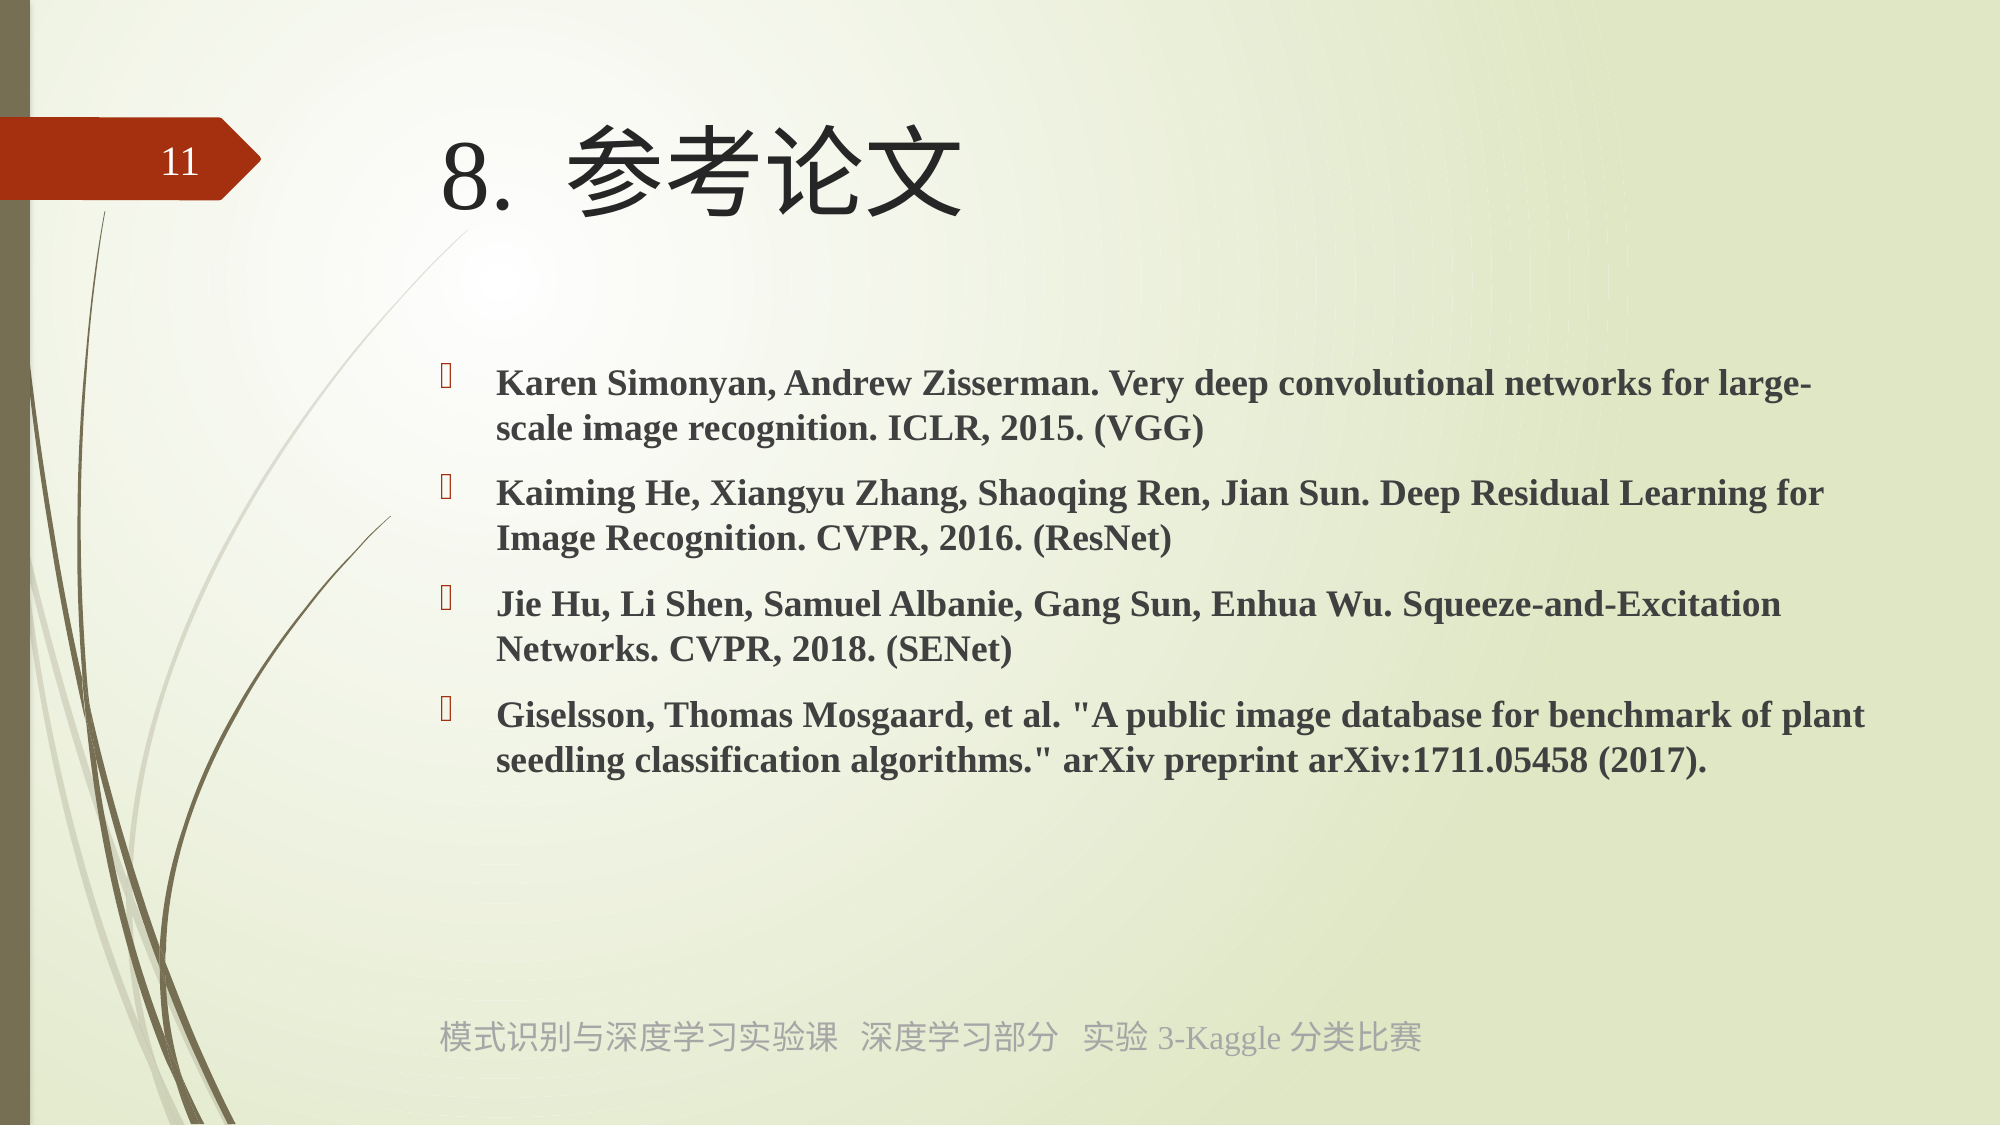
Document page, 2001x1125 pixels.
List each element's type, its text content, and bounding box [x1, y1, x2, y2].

title 8. 参考论文 [425, 102, 1888, 313]
slide_number 11 [87, 129, 216, 190]
footer 模式识别与深度学习实验课 深度学习部分 实验3-Kaggle分类比赛 [424, 1006, 1675, 1067]
list Karen Simonyan, Andrew Zisserman. Very deep convolutional networks for large-scale image recognition. ICLR, 2015. (VGG) Kaiming He, Xiangyu Zhang, Shaoqing Ren, Jian Sun. Deep Residual Learning for Image Recognition. CVPR, 2016. (ResNet) Jie Hu, Li Shen, Samuel Albanie, Gang Sun, Enhua Wu. Squeeze-and-Excitation Networks. CVPR, 2018. (SENet) Giselsson, Thomas Mosgaard, et al. "A public image database for benchmark of plant seedling classification algorithms." arXiv preprint arXiv:1711.05458 (2017). [424, 350, 1888, 970]
